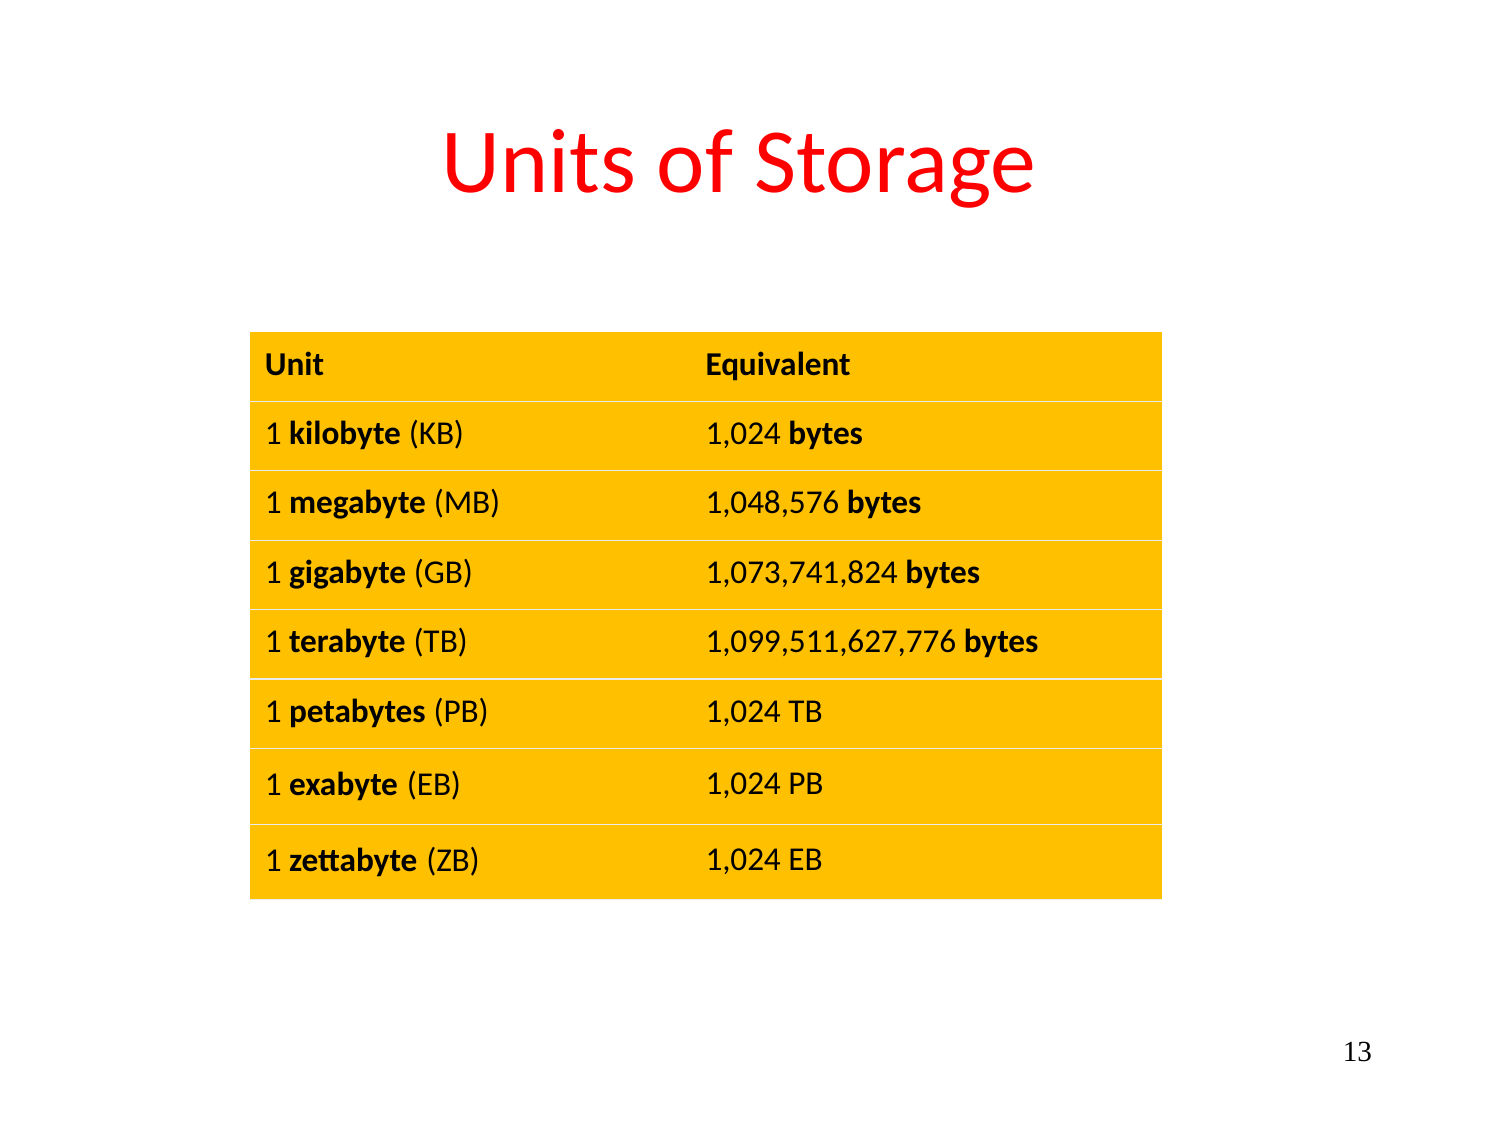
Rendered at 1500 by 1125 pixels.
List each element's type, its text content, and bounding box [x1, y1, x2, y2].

table_cell 1 kilobyte (KB) [250, 402, 693, 470]
table_cell 1,099,511,627,776 bytes [693, 610, 1162, 678]
table_cell 1,024 bytes [693, 402, 1162, 470]
table_cell 1 megabyte (MB) [250, 471, 693, 540]
table_cell 1 zettabyte (ZB) [250, 825, 693, 899]
slide_number 13 [1074, 1024, 1388, 1101]
table_cell 1,024 TB [693, 680, 1162, 748]
table_header Unit [250, 332, 693, 401]
table_cell 1,073,741,824 bytes [693, 541, 1162, 609]
table_cell 1 petabytes (PB) [250, 680, 693, 748]
title Units of Storage [112, 87, 1388, 226]
table_cell 1 terabyte (TB) [250, 610, 693, 678]
table_cell 1,024 PB [693, 749, 1162, 824]
table_cell 1,024 EB [693, 825, 1162, 899]
table_cell 1 gigabyte (GB) [250, 541, 693, 609]
table_header Equivalent [693, 332, 1162, 401]
table_cell 1 exabyte (EB) [250, 749, 693, 824]
table_cell 1,048,576 bytes [693, 471, 1162, 540]
